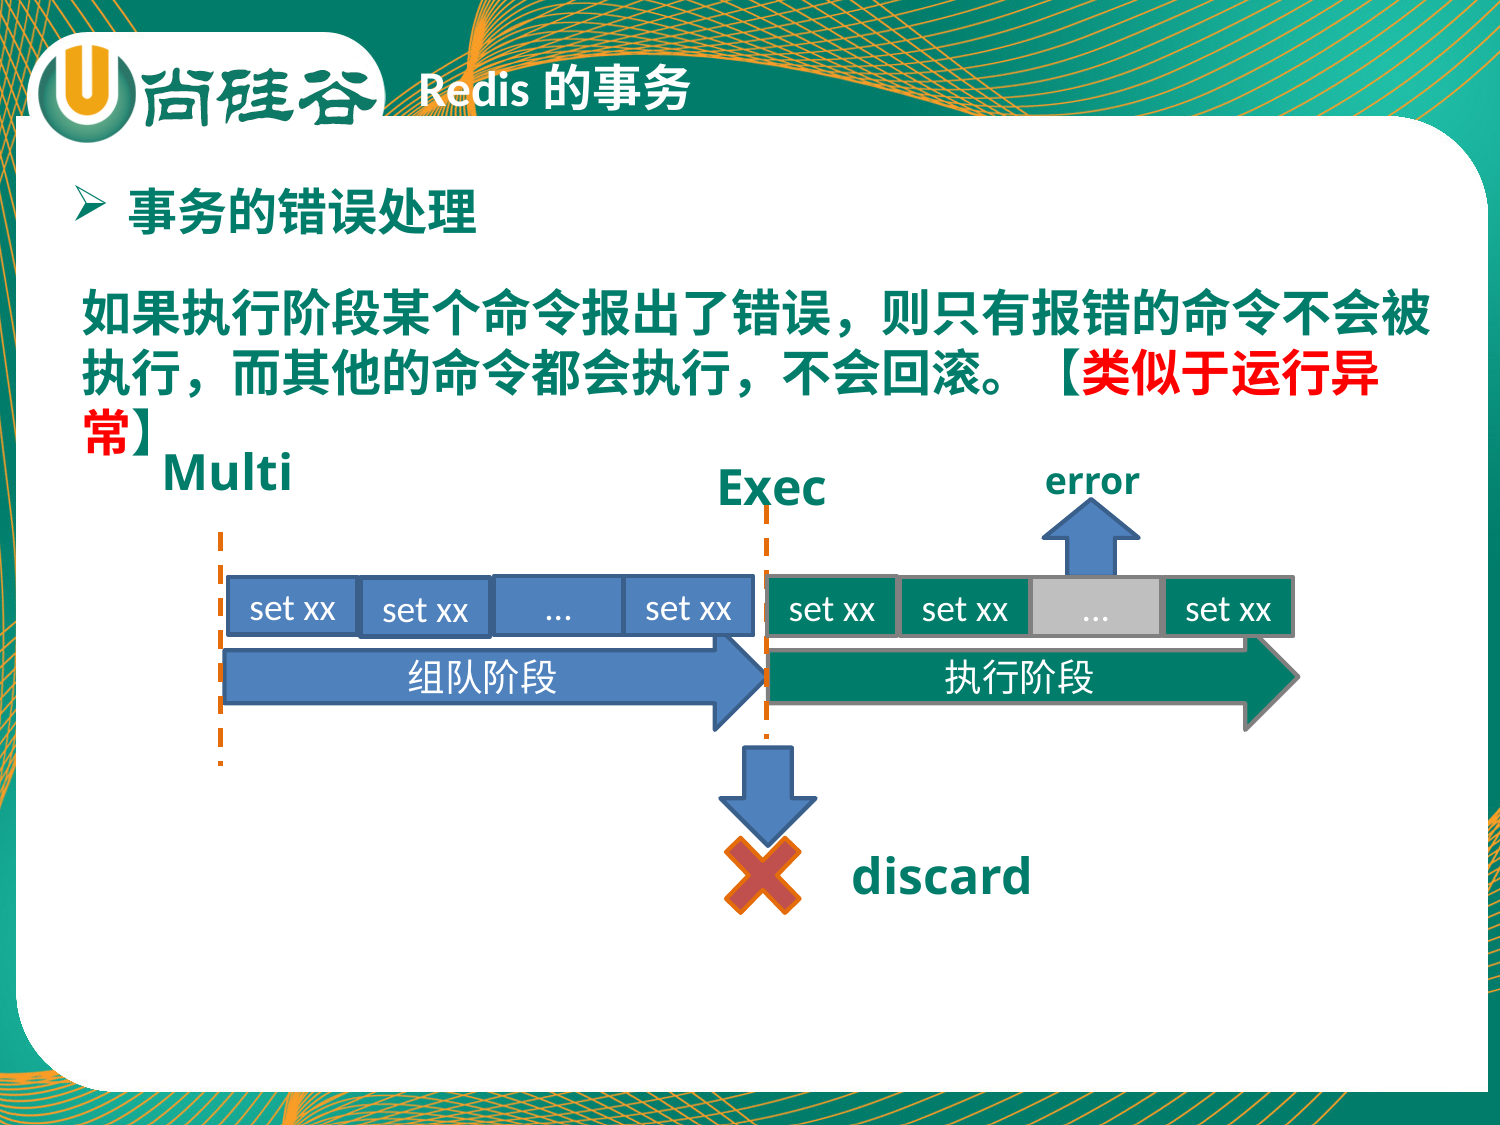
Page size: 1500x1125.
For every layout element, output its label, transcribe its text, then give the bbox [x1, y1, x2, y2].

text_box error [1029, 469, 1156, 510]
text_box 事务的错误处理 [56, 172, 493, 248]
text_box 执行阶段 [771, 646, 1301, 732]
text_box Redis的事务 [403, 19, 707, 124]
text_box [227, 576, 754, 637]
text_box 如果执行阶段某个命令报出了错误，则只有报错的命令不会被执行，而其他的命令都会执行，不会回滚。【类似于运行异常】 [66, 273, 1471, 469]
text_box discard [836, 837, 1048, 913]
text_box [718, 745, 818, 848]
text_box Multi [146, 469, 309, 509]
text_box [766, 576, 1294, 637]
text_box [1041, 510, 1141, 574]
text_box [723, 835, 802, 915]
text_box Exec [701, 448, 843, 524]
picture [0, 0, 1500, 1125]
text_box 组队阶段 [224, 645, 761, 732]
